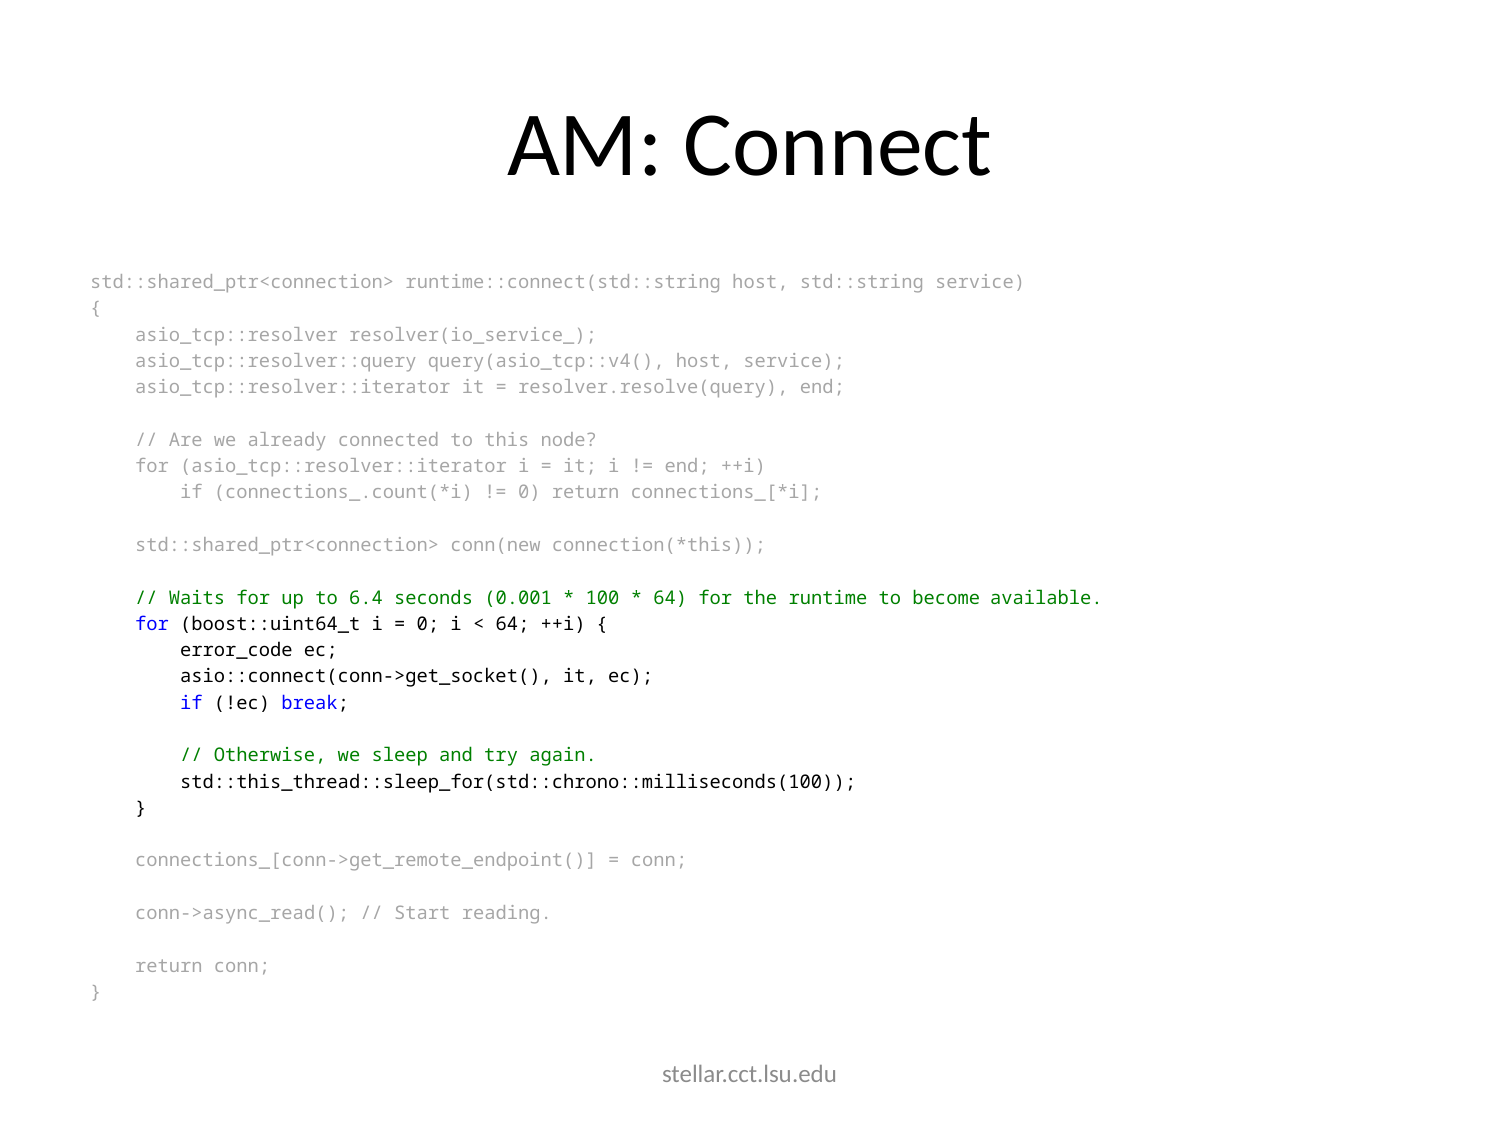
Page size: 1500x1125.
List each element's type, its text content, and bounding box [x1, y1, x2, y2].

footer stellar.cct.lsu.edu [512, 1042, 988, 1103]
list std::shared_ptr<connection> runtime::connect(std::string host, std::string service) { asio_tcp::resolver resolver(io_service_); asio_tcp::resolver::query query(asio_tcp::v4(), host, service); asio_tcp::resolver::iterator it = resolver.resolve(query), end; // Are we already connected to this node? for (asio_tcp::resolver::iterator i = it; i != end; ++i) if (connections_.count(*i) != 0) return connections_[*i]; std::shared_ptr<connection> conn(new connection(*this)); // Waits for up to 6.4 seconds (0.001 * 100 * 64) for the runtime to become available. for (boost::uint64_t i = 0; i < 64; ++i) { error_code ec; asio::connect(conn->get_socket(), it, ec); if (!ec) break; // Otherwise, we sleep and try again. std::this_thread::sleep_for(std::chrono::milliseconds(100)); } connections_[conn->get_remote_endpoint()] = conn; conn->async_read(); // Start reading. return conn; } [75, 262, 1425, 1005]
title AM: Connect [75, 45, 1425, 233]
